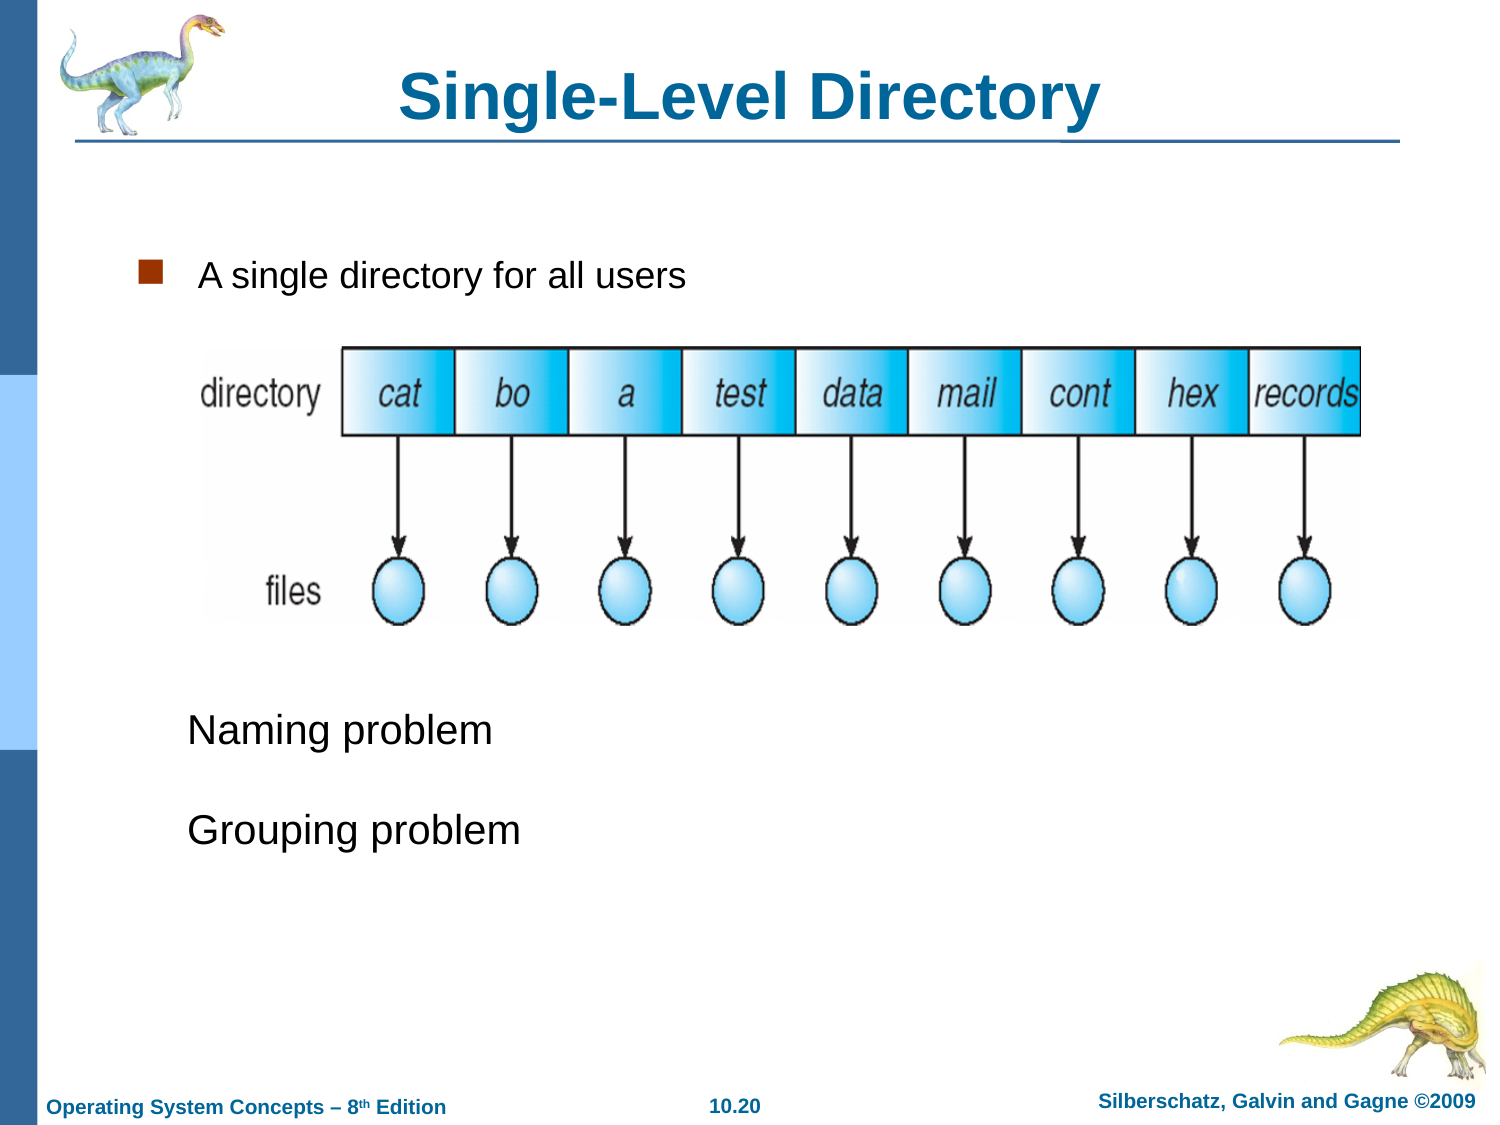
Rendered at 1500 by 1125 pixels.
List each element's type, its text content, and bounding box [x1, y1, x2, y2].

picture [199, 344, 1362, 628]
title Single-Level Directory [74, 45, 1426, 141]
picture [1275, 959, 1486, 1090]
text_box Naming problem Grouping problem [172, 695, 1341, 863]
picture [46, 0, 243, 149]
list A single directory for all users [126, 242, 1280, 336]
